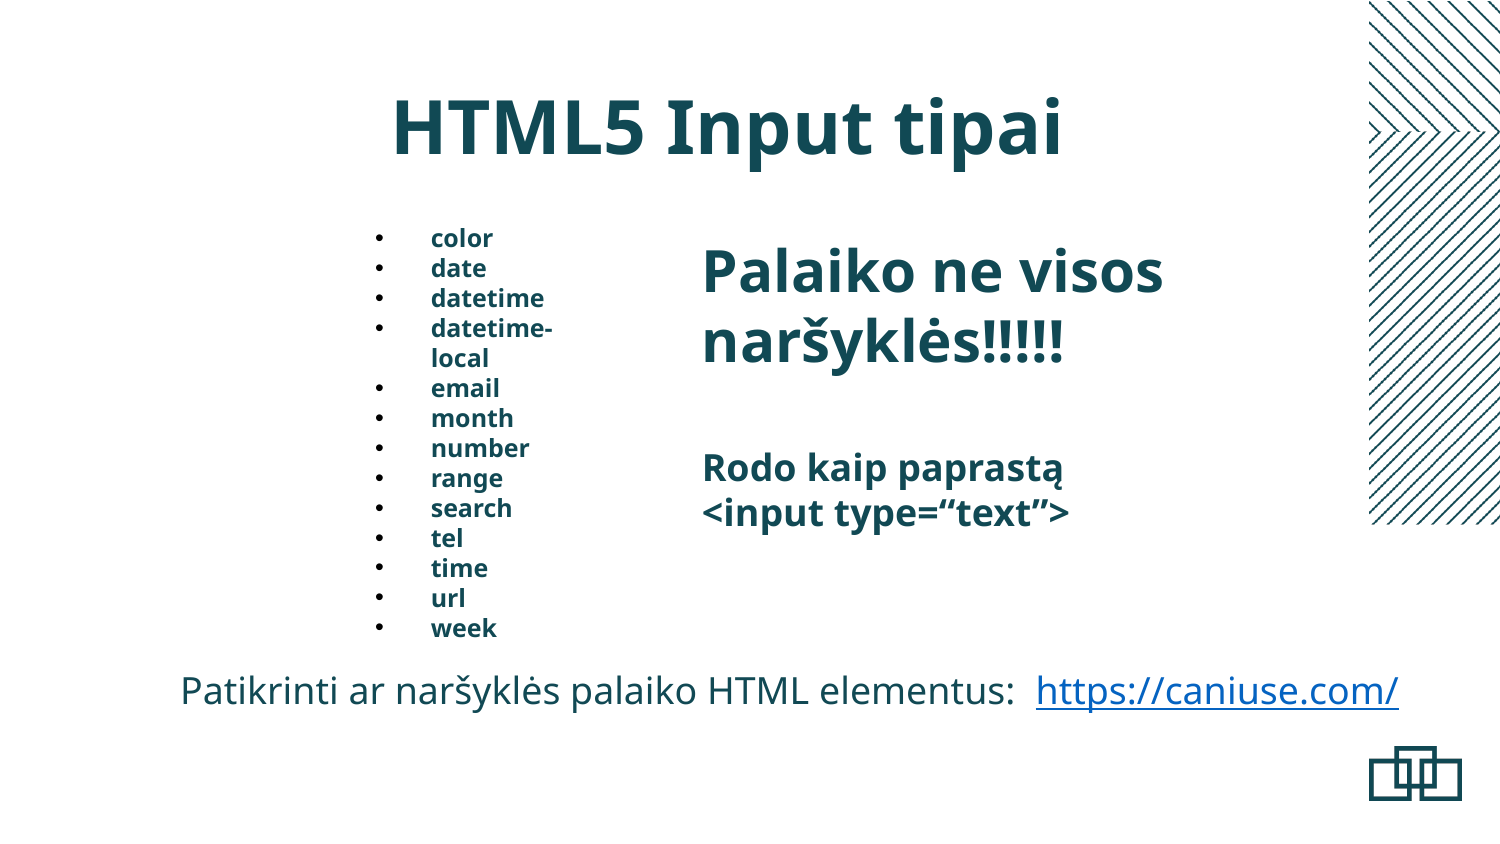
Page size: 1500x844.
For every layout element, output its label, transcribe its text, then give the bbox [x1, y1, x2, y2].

picture [1369, 0, 1500, 525]
text_box Palaiko ne visos naršyklės!!!!! Rodo kaip paprastą <input type=“text”> [687, 226, 1224, 531]
text_box color date datetime datetime-local email month number range search tel time url week [359, 215, 619, 629]
text_box Patikrinti ar naršyklės palaiko HTML elementus: https://caniuse.com/ [165, 660, 1424, 726]
text_box HTML5 Input tipai [375, 54, 1108, 195]
picture [1369, 746, 1462, 801]
